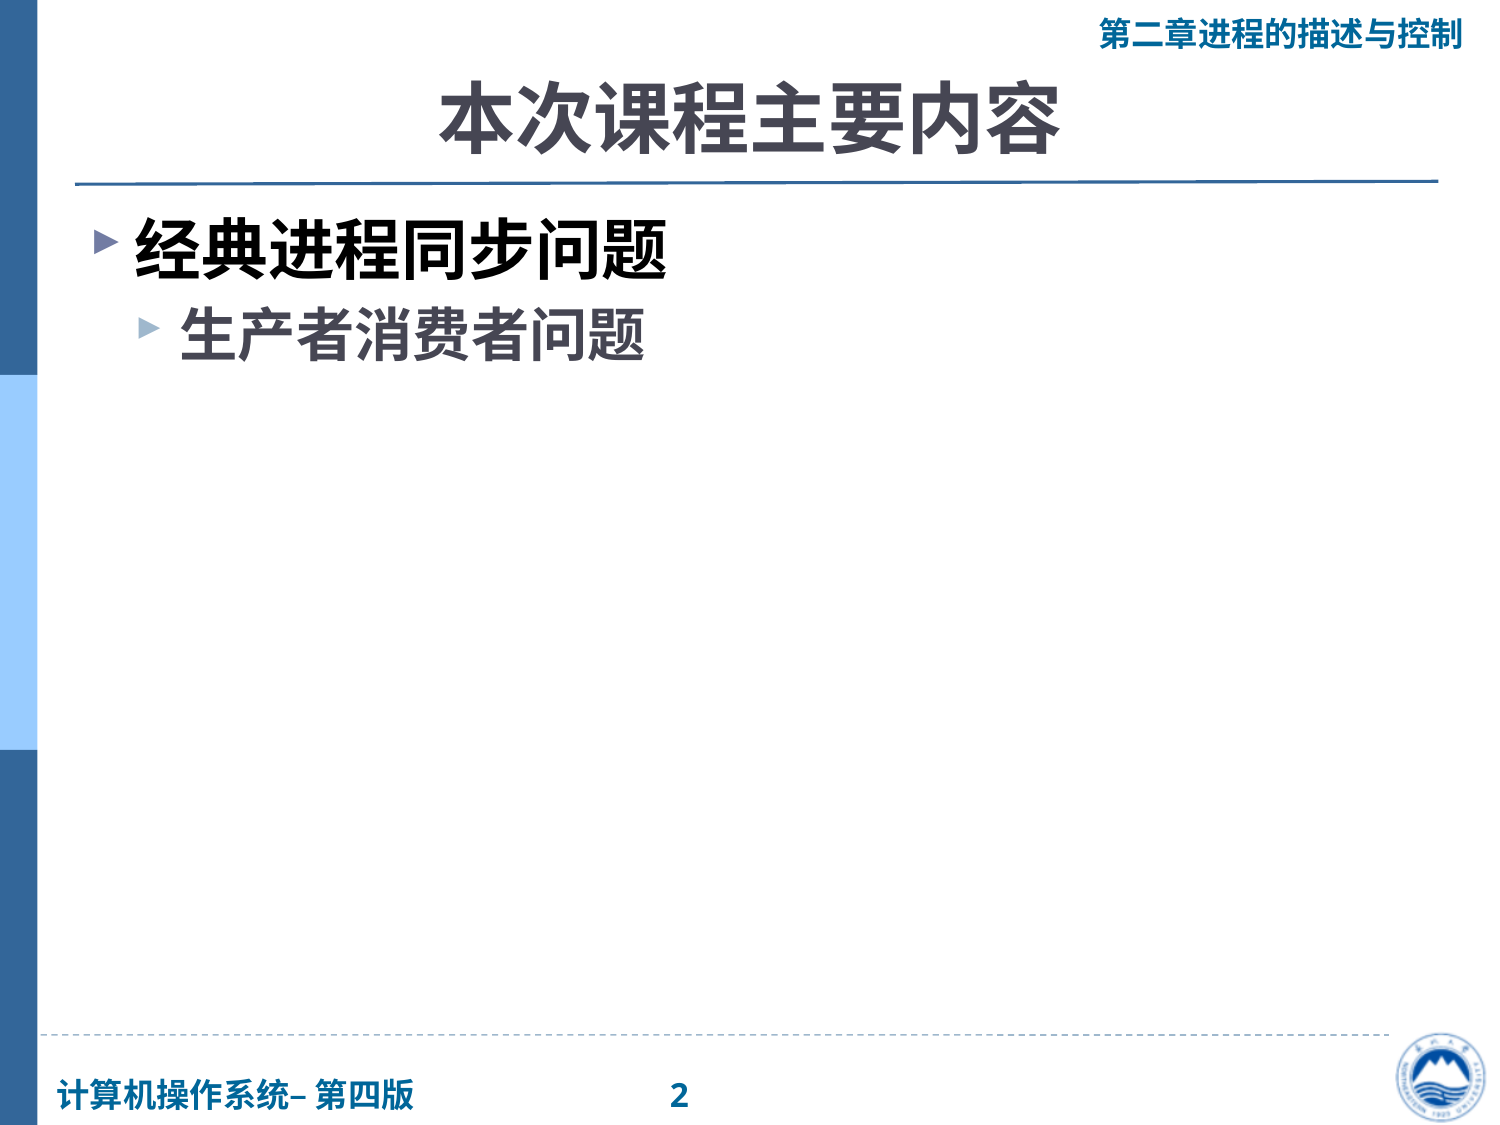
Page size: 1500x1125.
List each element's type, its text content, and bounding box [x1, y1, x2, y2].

picture [1389, 1029, 1488, 1123]
title 本次课程主要内容 [75, 61, 1425, 171]
list 经典进程同步问题 生产者消费者问题 [75, 200, 1425, 1010]
